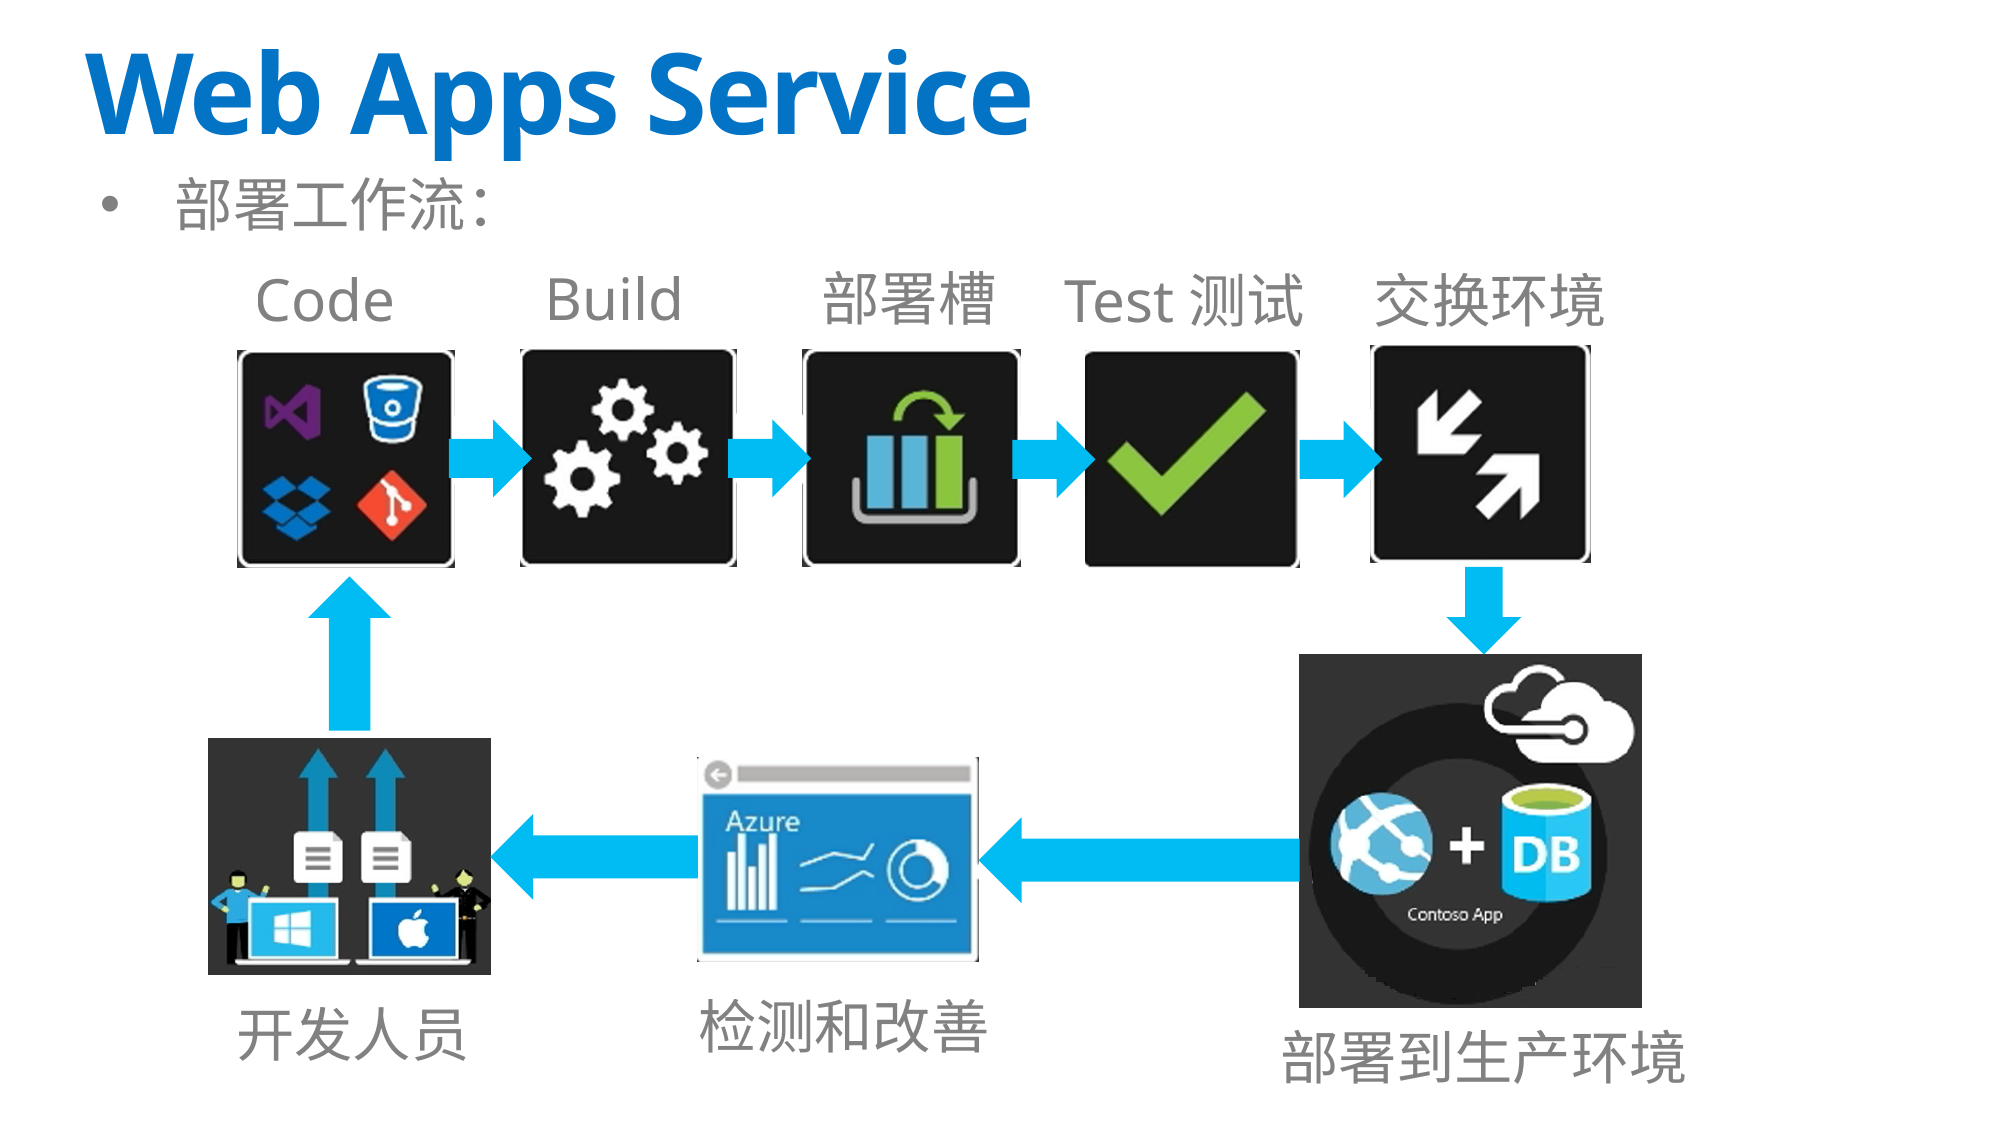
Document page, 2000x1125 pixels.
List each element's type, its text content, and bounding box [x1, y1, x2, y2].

picture [1370, 345, 1591, 563]
picture [237, 350, 455, 568]
text_box Build [544, 262, 685, 333]
text_box [1021, 419, 1085, 499]
text_box [979, 816, 1299, 904]
text_box 部署工作流： [85, 160, 1914, 246]
text_box [491, 813, 697, 901]
picture [1085, 350, 1300, 568]
title Web Apps Service [85, 37, 1914, 160]
picture [519, 349, 738, 567]
text_box [1300, 419, 1370, 499]
text_box 交换环境 [1373, 264, 1608, 335]
picture [697, 757, 979, 962]
picture [208, 738, 491, 976]
text_box [1445, 565, 1523, 654]
picture [1299, 654, 1642, 1008]
text_box 部署槽 [821, 262, 997, 333]
text_box Test测试 [1064, 264, 1305, 335]
text_box [455, 418, 519, 498]
text_box 开发人员 [236, 998, 470, 1069]
text_box [307, 575, 392, 732]
text_box Code [254, 263, 395, 334]
text_box [738, 418, 802, 498]
picture [802, 349, 1021, 567]
text_box 部署到生产环境 [1279, 1020, 1688, 1091]
text_box 检测和改善 [698, 990, 990, 1061]
